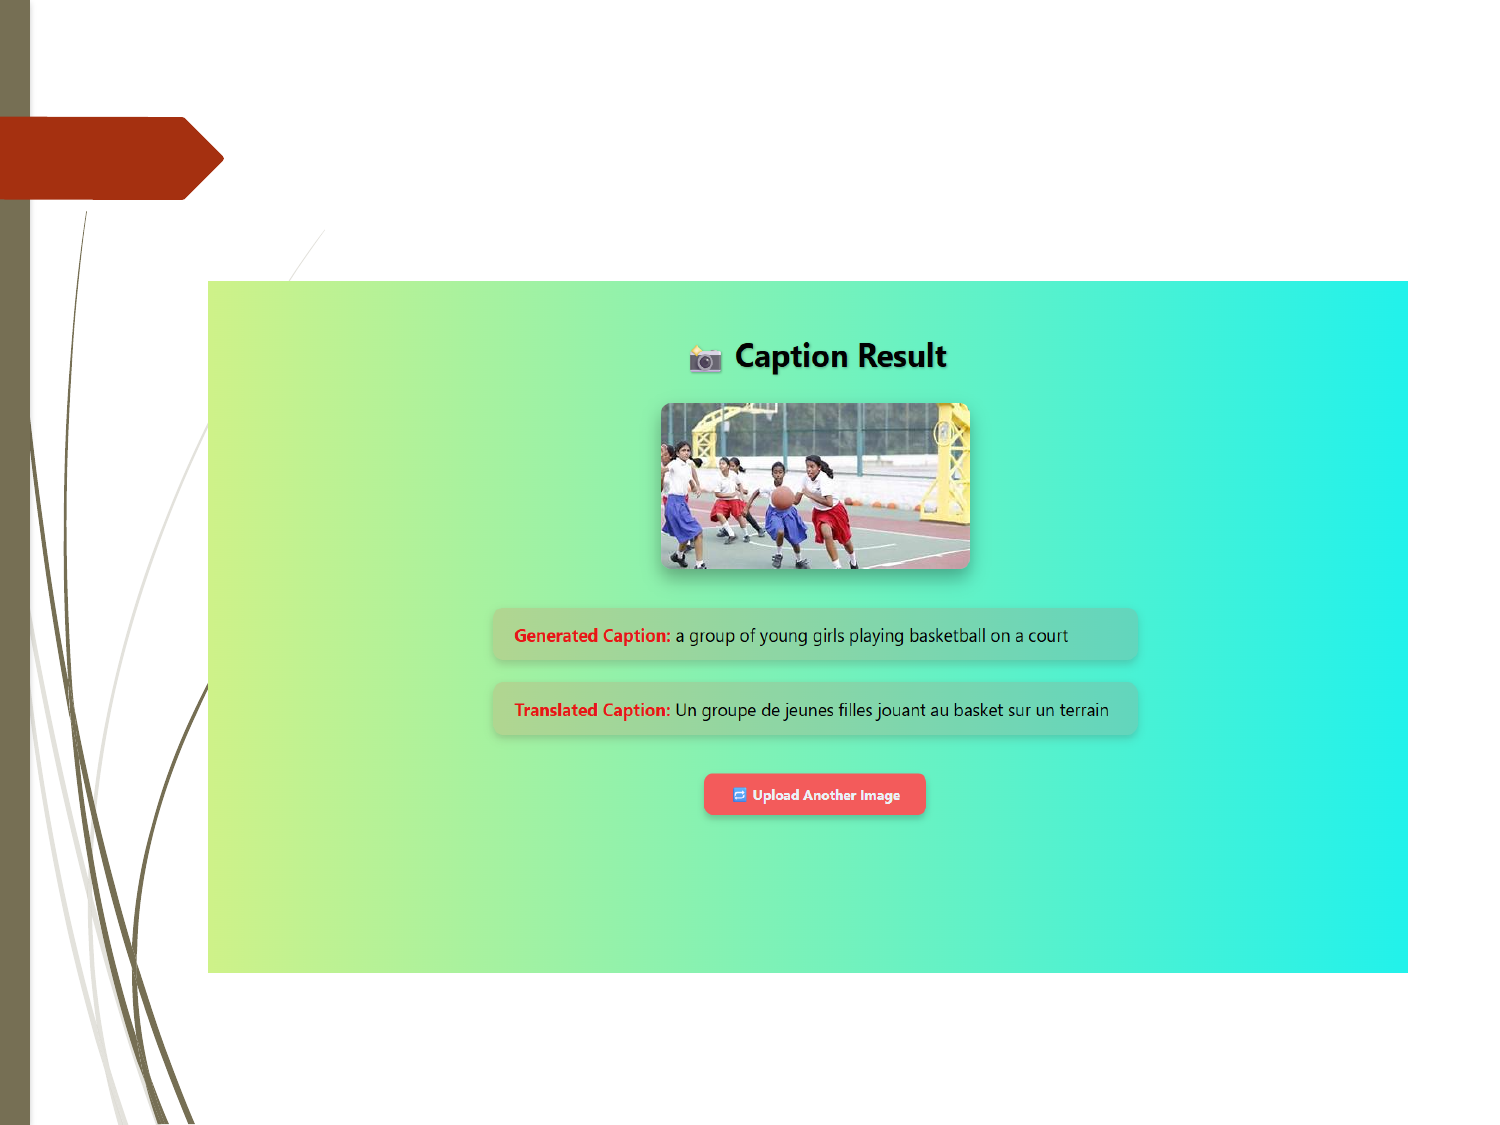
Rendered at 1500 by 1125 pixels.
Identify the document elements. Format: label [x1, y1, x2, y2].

picture [207, 281, 1408, 973]
